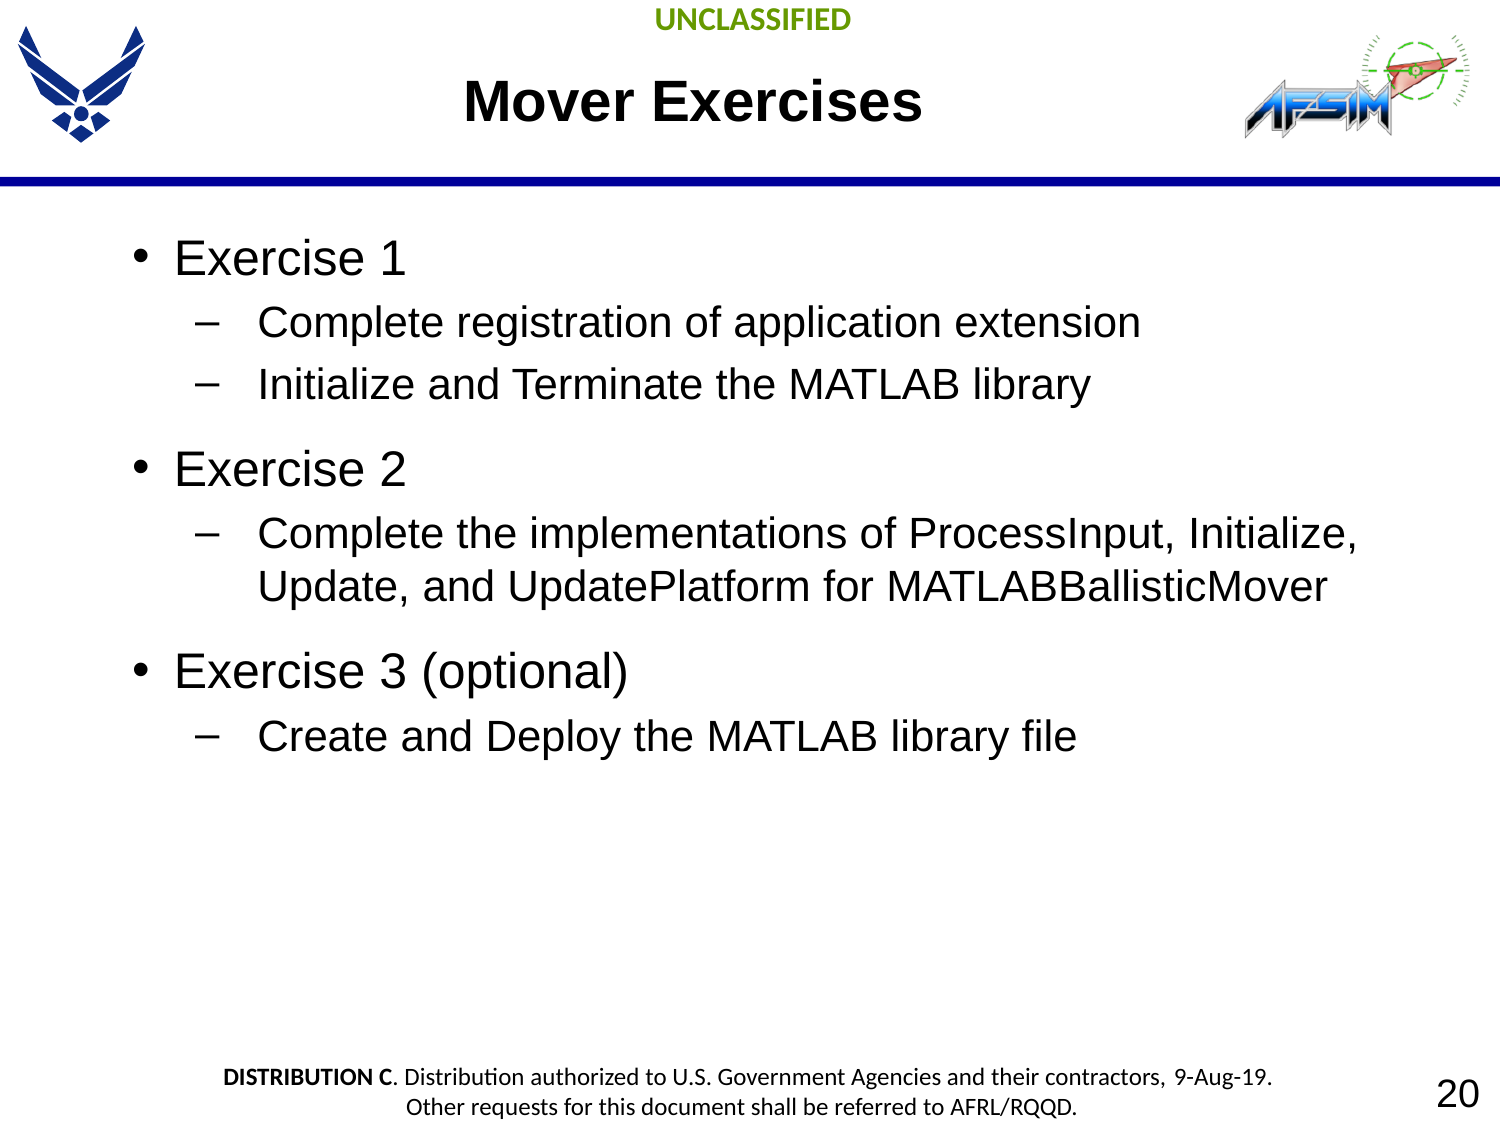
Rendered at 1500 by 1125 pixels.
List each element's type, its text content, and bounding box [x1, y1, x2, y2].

list Exercise 1 Complete registration of application extension Initialize and Terminate the MATLAB library Exercise 2 Complete the implementations of ProcessInput, Initialize, Update, and UpdatePlatform for MATLABBallisticMover Exercise 3 (optional) Create and Deploy the MATLAB library file [75, 203, 1425, 1005]
picture [1238, 22, 1483, 147]
title Mover Exercises [150, 4, 1238, 193]
